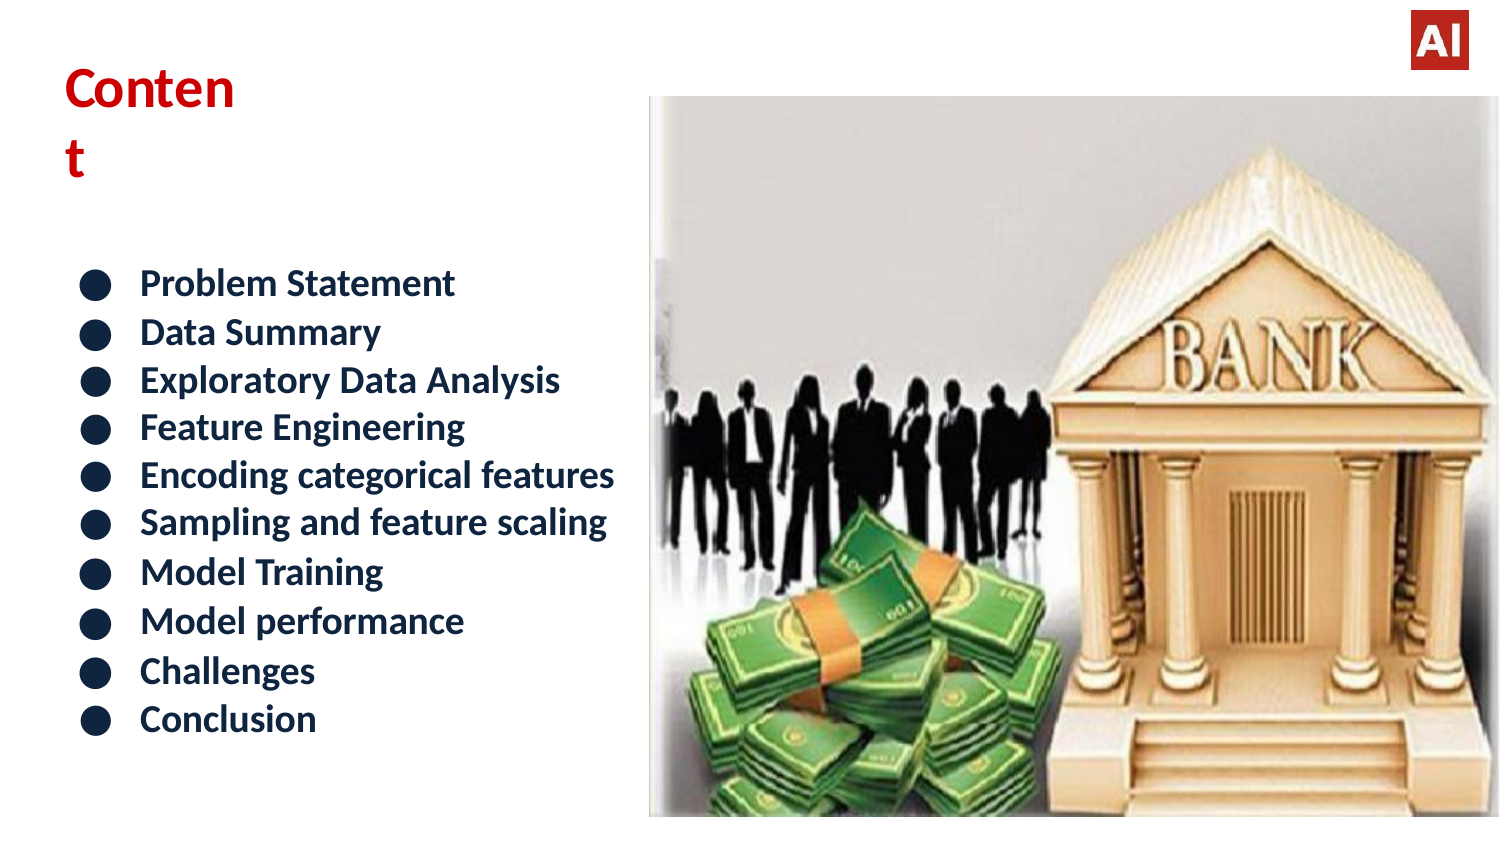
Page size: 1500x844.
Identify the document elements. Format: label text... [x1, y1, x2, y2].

text_box Problem Statement Data Summary Exploratory Data Analysis Feature Engineering Encoding categorical features Sampling and feature scaling Model Training Model performance Challenges Conclusion [75, 254, 623, 740]
picture [1411, 10, 1469, 70]
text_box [649, 96, 1500, 817]
title Content [63, 47, 253, 191]
